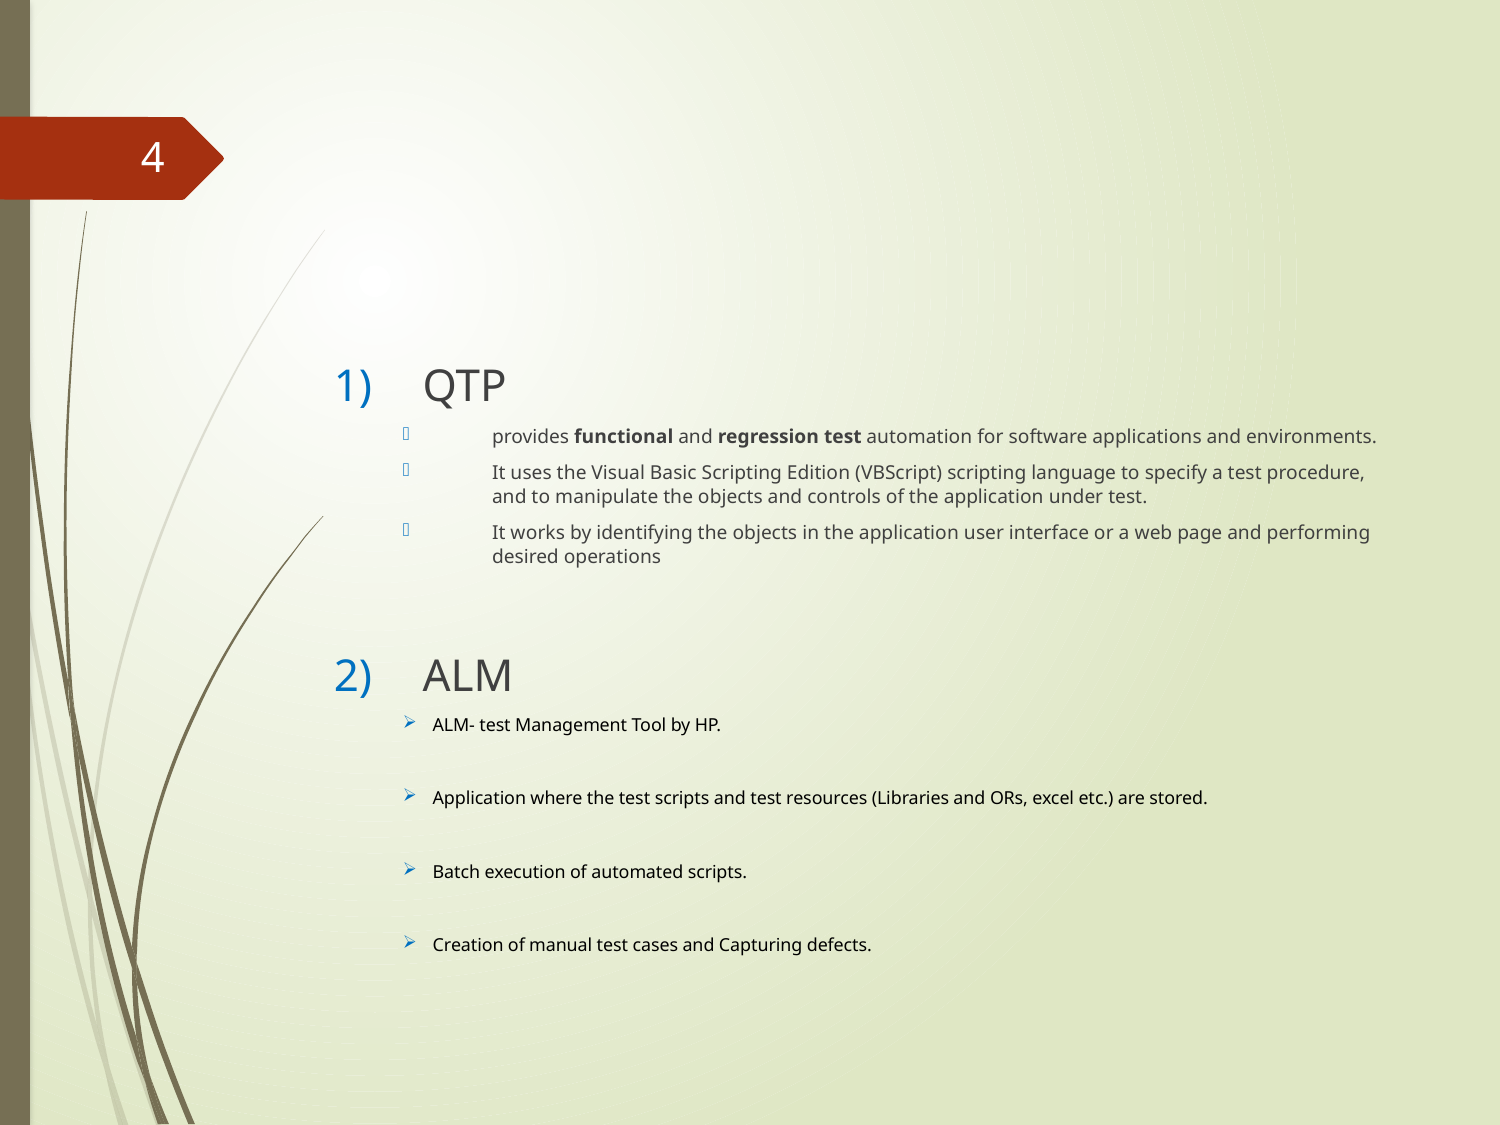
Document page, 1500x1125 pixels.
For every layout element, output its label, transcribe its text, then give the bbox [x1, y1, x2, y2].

slide_number 4 [83, 129, 180, 190]
list QTP provides functional and regression test automation for software applications and environments. It uses the Visual Basic Scripting Edition (VBScript) scripting language to specify a test procedure, and to manipulate the objects and controls of the application under test. It works by identifying the objects in the application user interface or a web page and performing desired operations ALM ALM- test Management Tool by HP. Application where the test scripts and test resources (Libraries and ORs, excel etc.) are stored. Batch execution of automated scripts. Creation of manual test cases and Capturing defects. [318, 350, 1400, 970]
